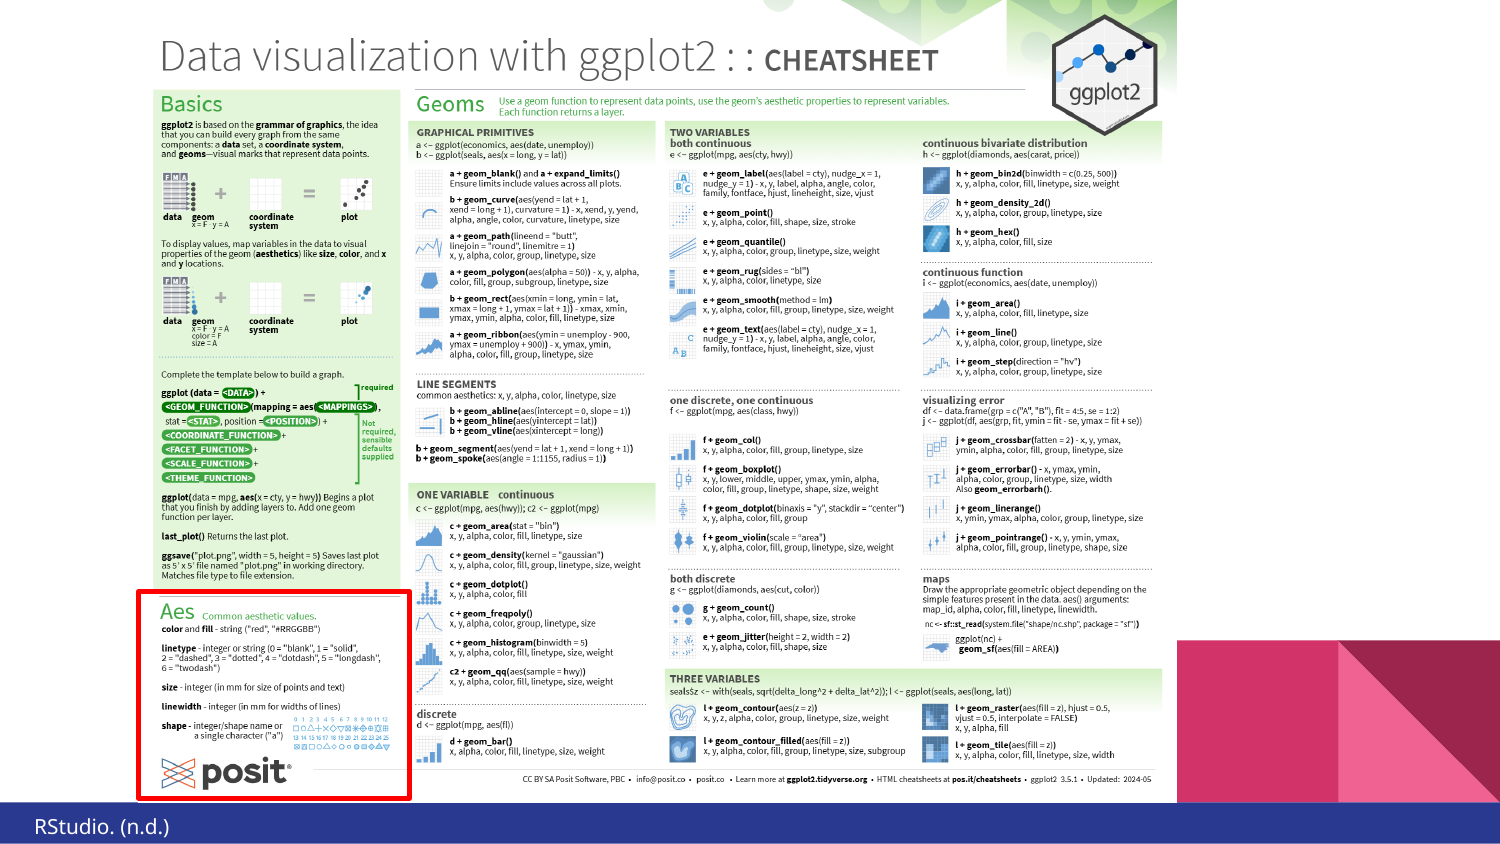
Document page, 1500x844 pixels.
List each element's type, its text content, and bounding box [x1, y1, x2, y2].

picture [138, 0, 1178, 803]
text_box RStudio. (n.d.) [19, 794, 215, 842]
